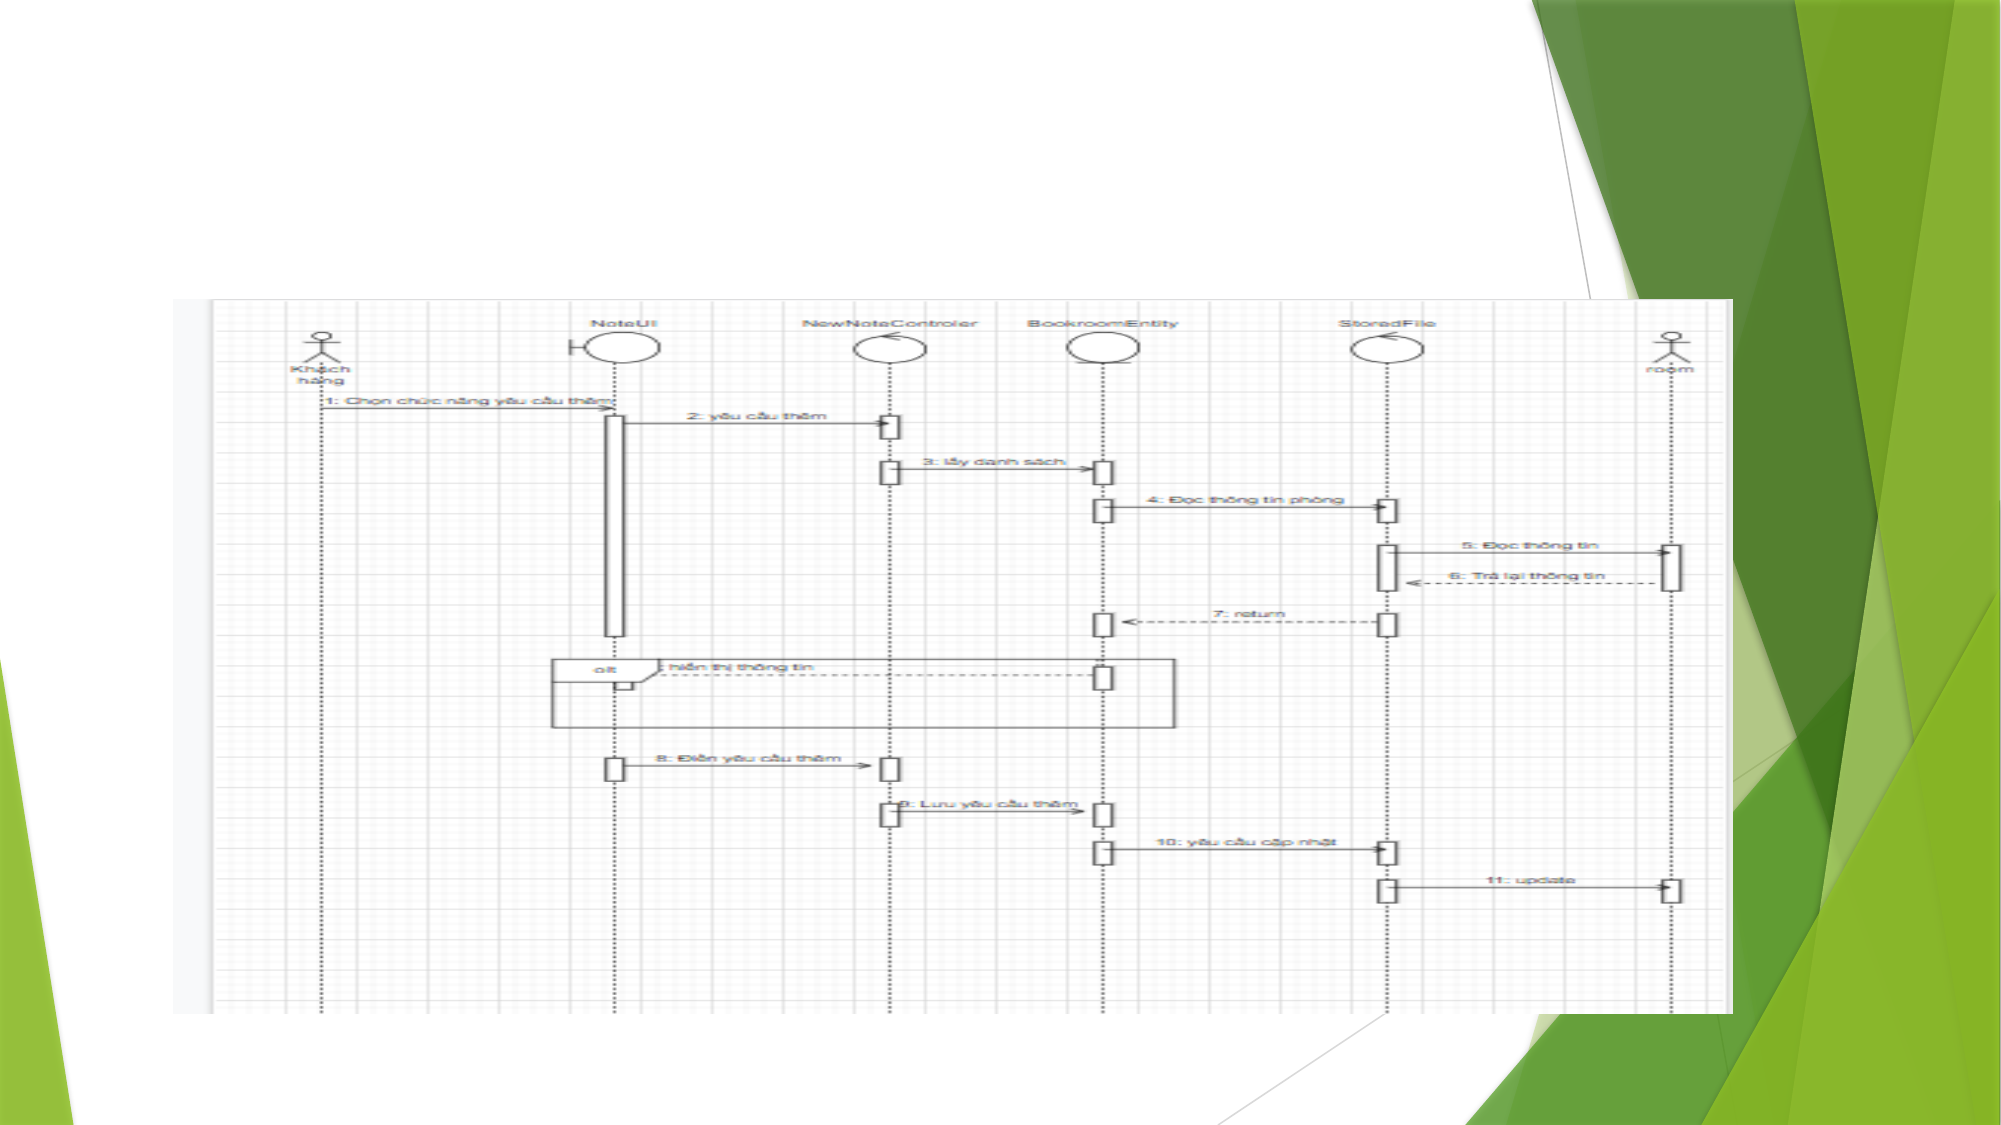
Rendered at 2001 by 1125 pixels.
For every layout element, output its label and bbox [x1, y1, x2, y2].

list [173, 298, 1734, 1014]
